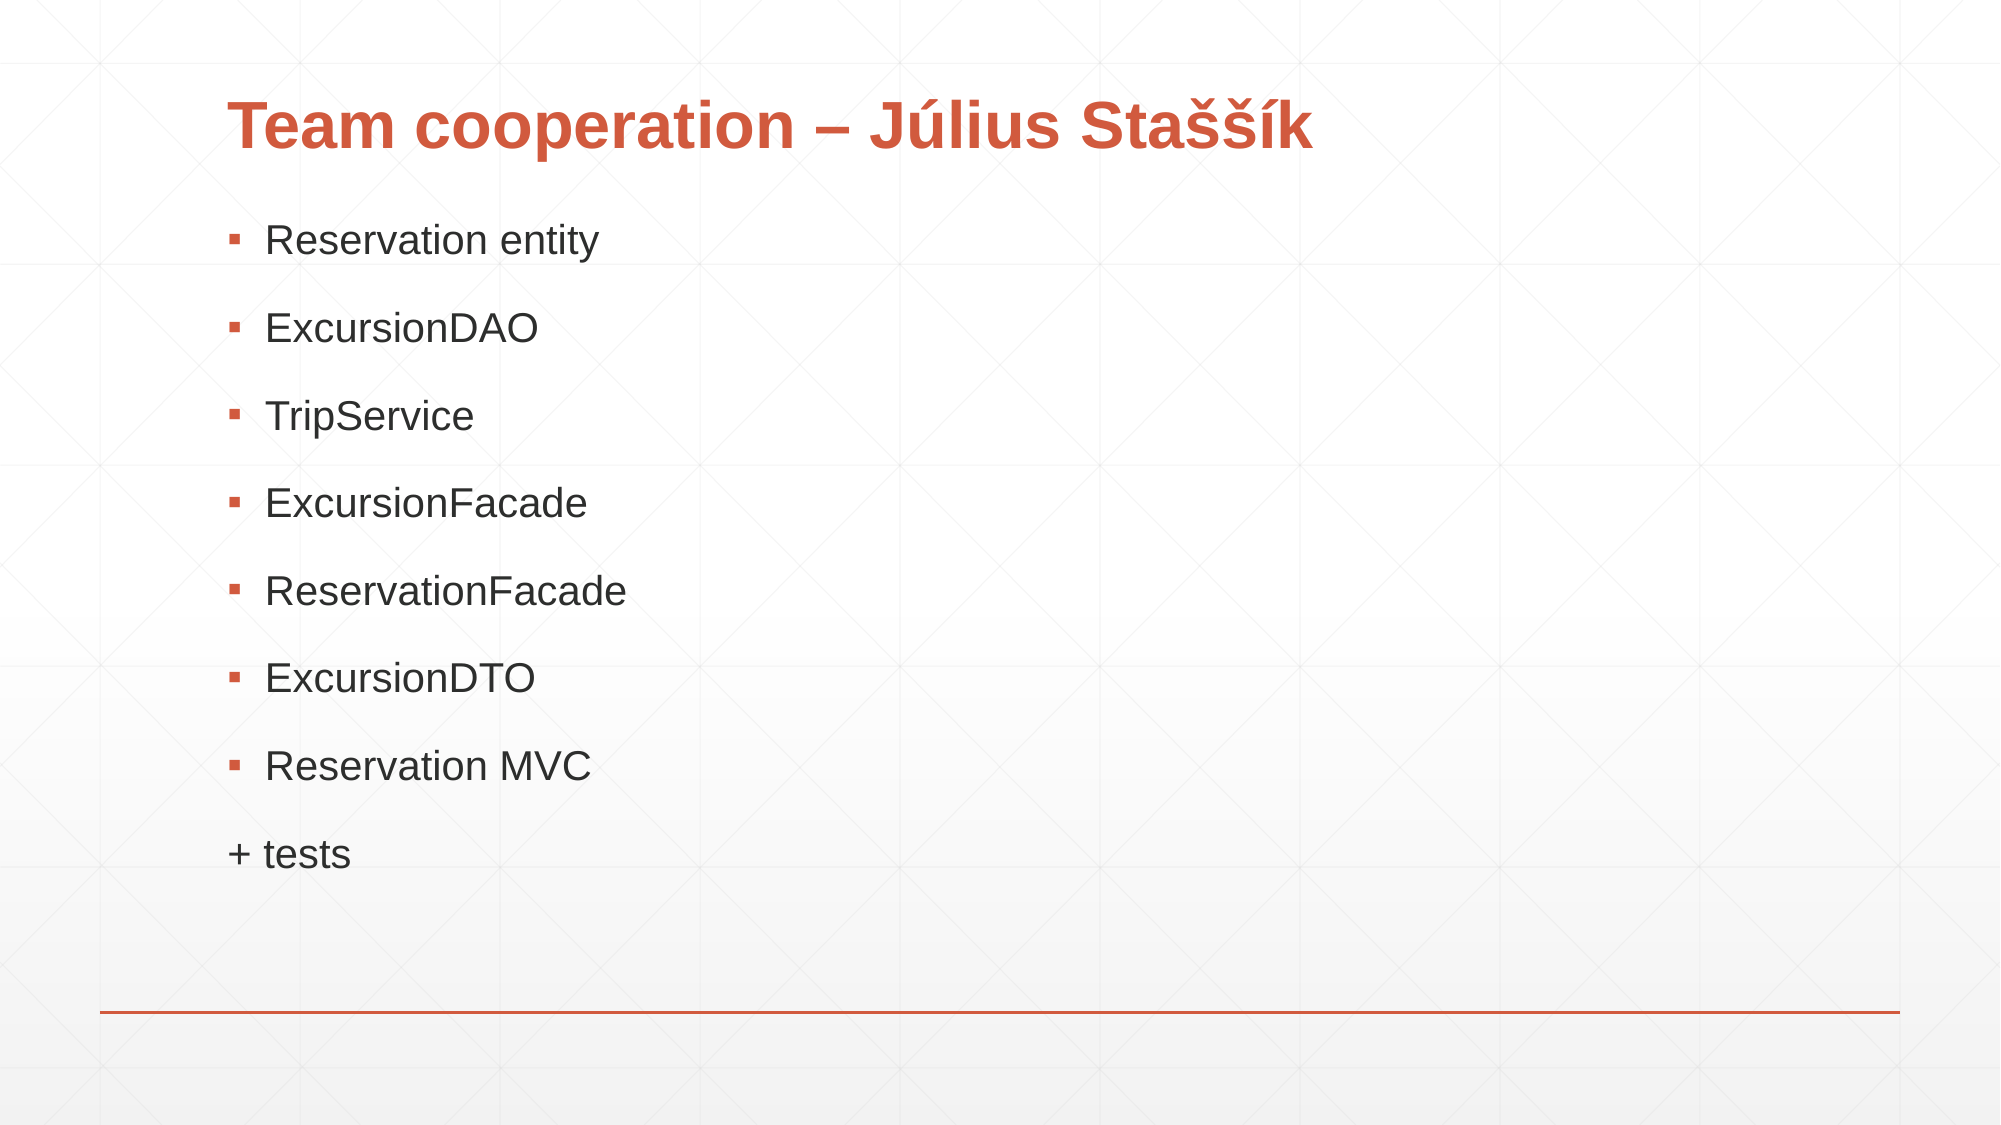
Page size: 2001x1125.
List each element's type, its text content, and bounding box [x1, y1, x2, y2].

title Team cooperation – Július Staššík [212, 82, 1788, 171]
list Reservation entity ExcursionDAO TripService ExcursionFacade ReservationFacade ExcursionDTO Reservation MVC + tests [212, 205, 1788, 950]
